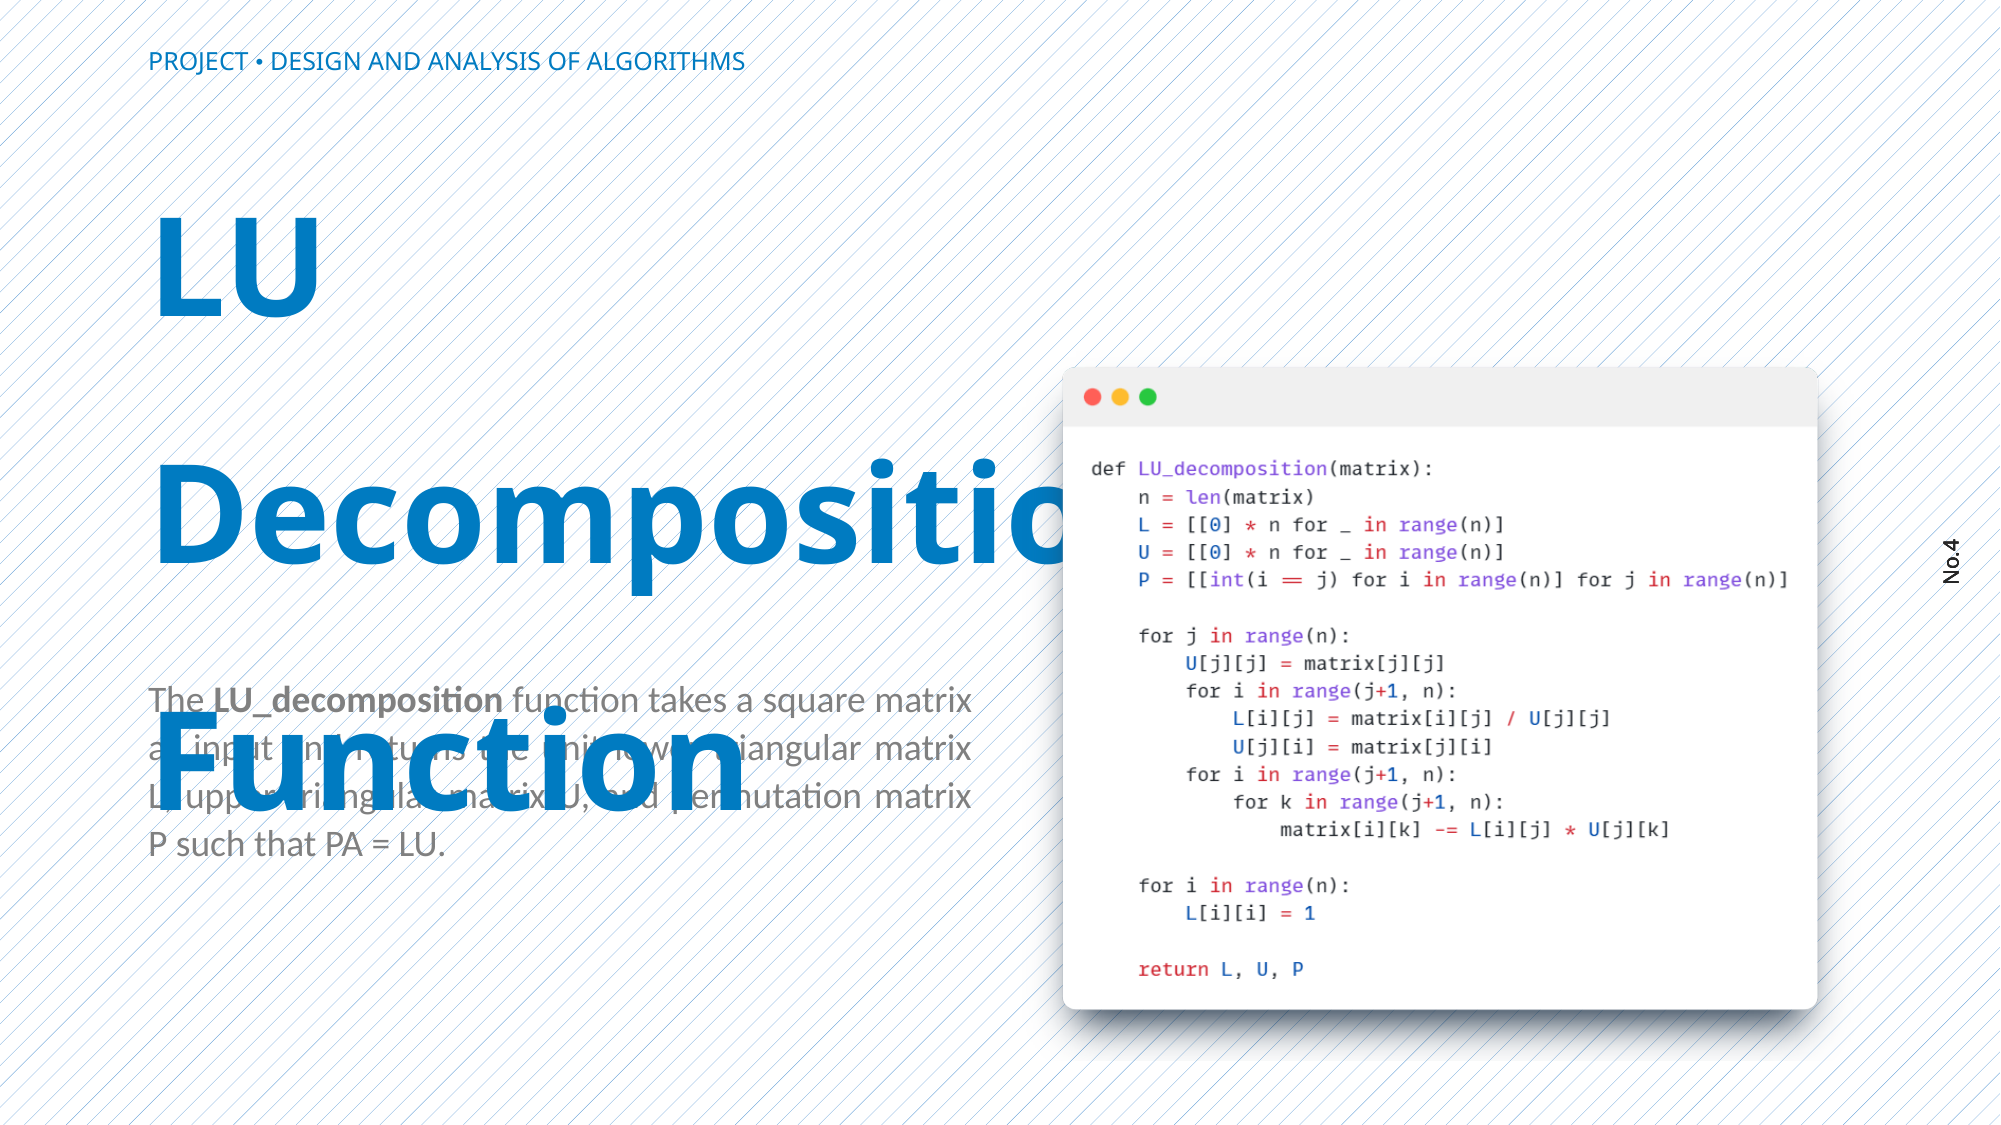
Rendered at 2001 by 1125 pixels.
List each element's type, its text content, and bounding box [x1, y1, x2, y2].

picture [1021, 338, 1867, 1061]
list The LU_decomposition function takes a square matrix as input and returns the unit lower triangular matrix L, upper triangular matrix U, and permutation matrix P such that PA = LU. [133, 663, 988, 872]
text_box No.4 [1916, 464, 1958, 661]
text_box PROJECT • DESIGN AND ANALYSIS OF ALGORITHMS LU Decomposition Function [133, 22, 1220, 563]
